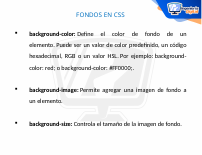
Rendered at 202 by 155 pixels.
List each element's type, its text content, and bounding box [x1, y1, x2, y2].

text_box background-color: Define el color de fondo de un elemento. Puede ser un valor de color predefinido, un código hexadecimal, RGB o un valor HSL. Por ejemplo: background-color: red; o background-color: #FF0000;. background-image: Permite agregar una imagen de fondo a un elemento. background-size: Controla el tamaño de la imagen de fondo. [0, 26, 202, 155]
text_box FONDOS EN CSS [0, 0, 202, 26]
